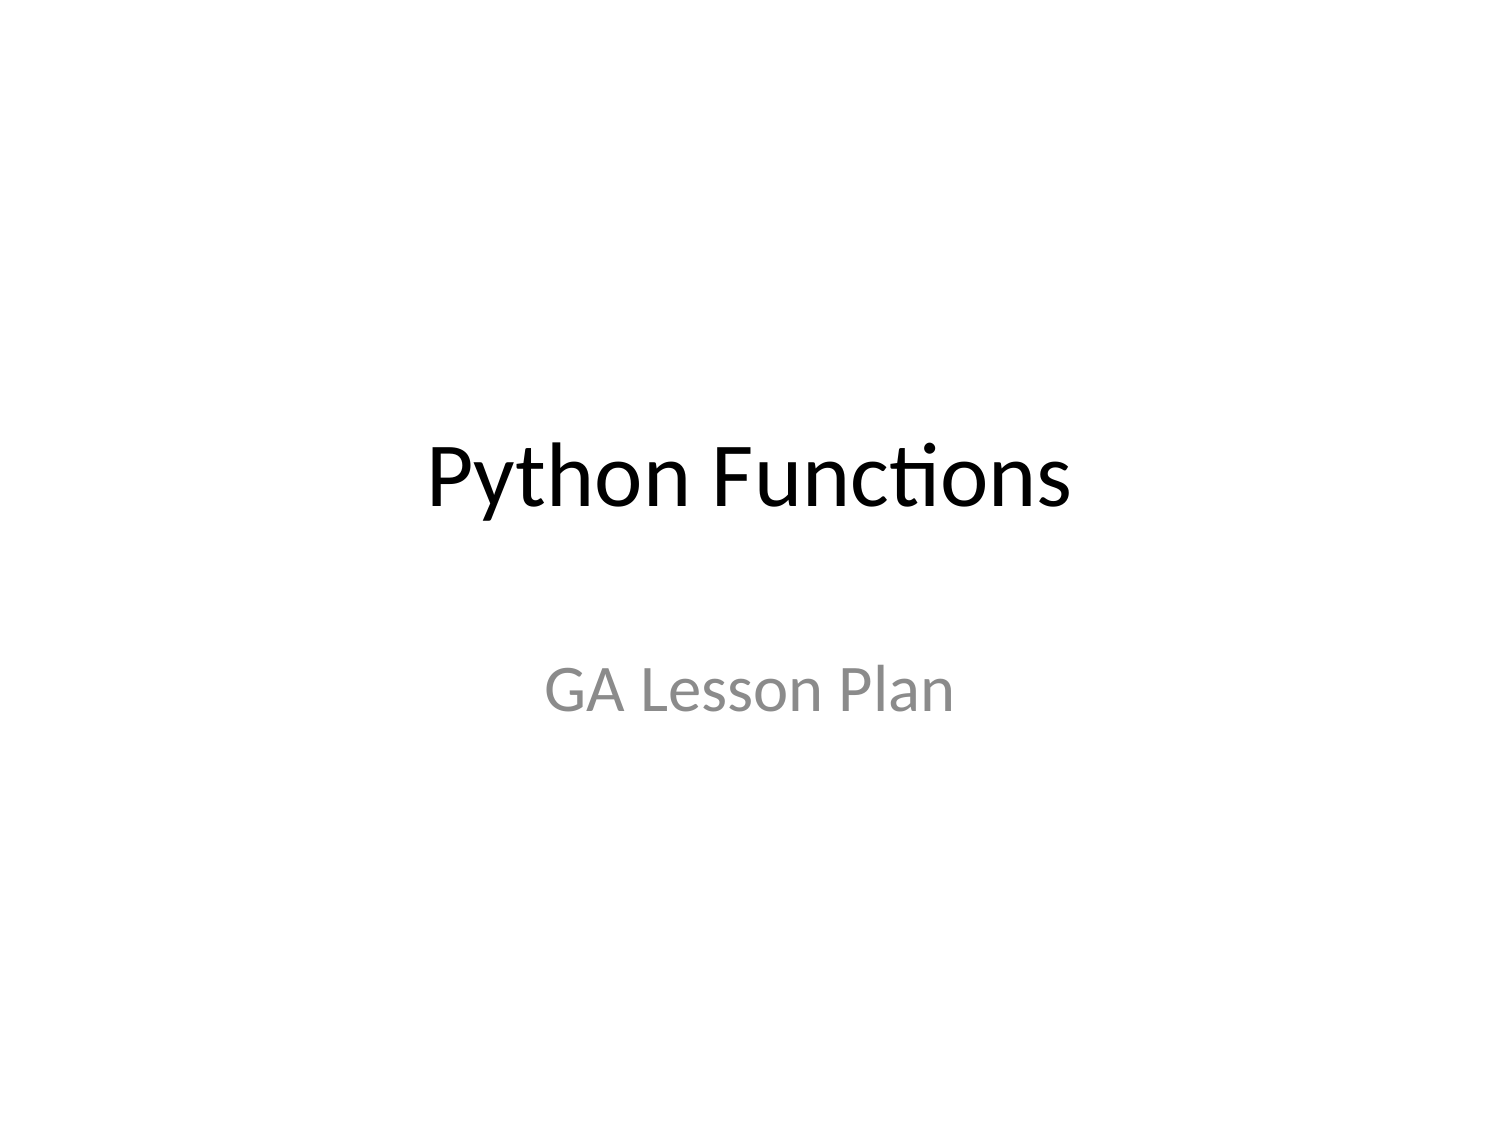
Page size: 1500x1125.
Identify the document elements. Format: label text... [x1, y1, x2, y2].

subtitle GA Lesson Plan [225, 637, 1275, 925]
title Python Functions [112, 349, 1388, 591]
